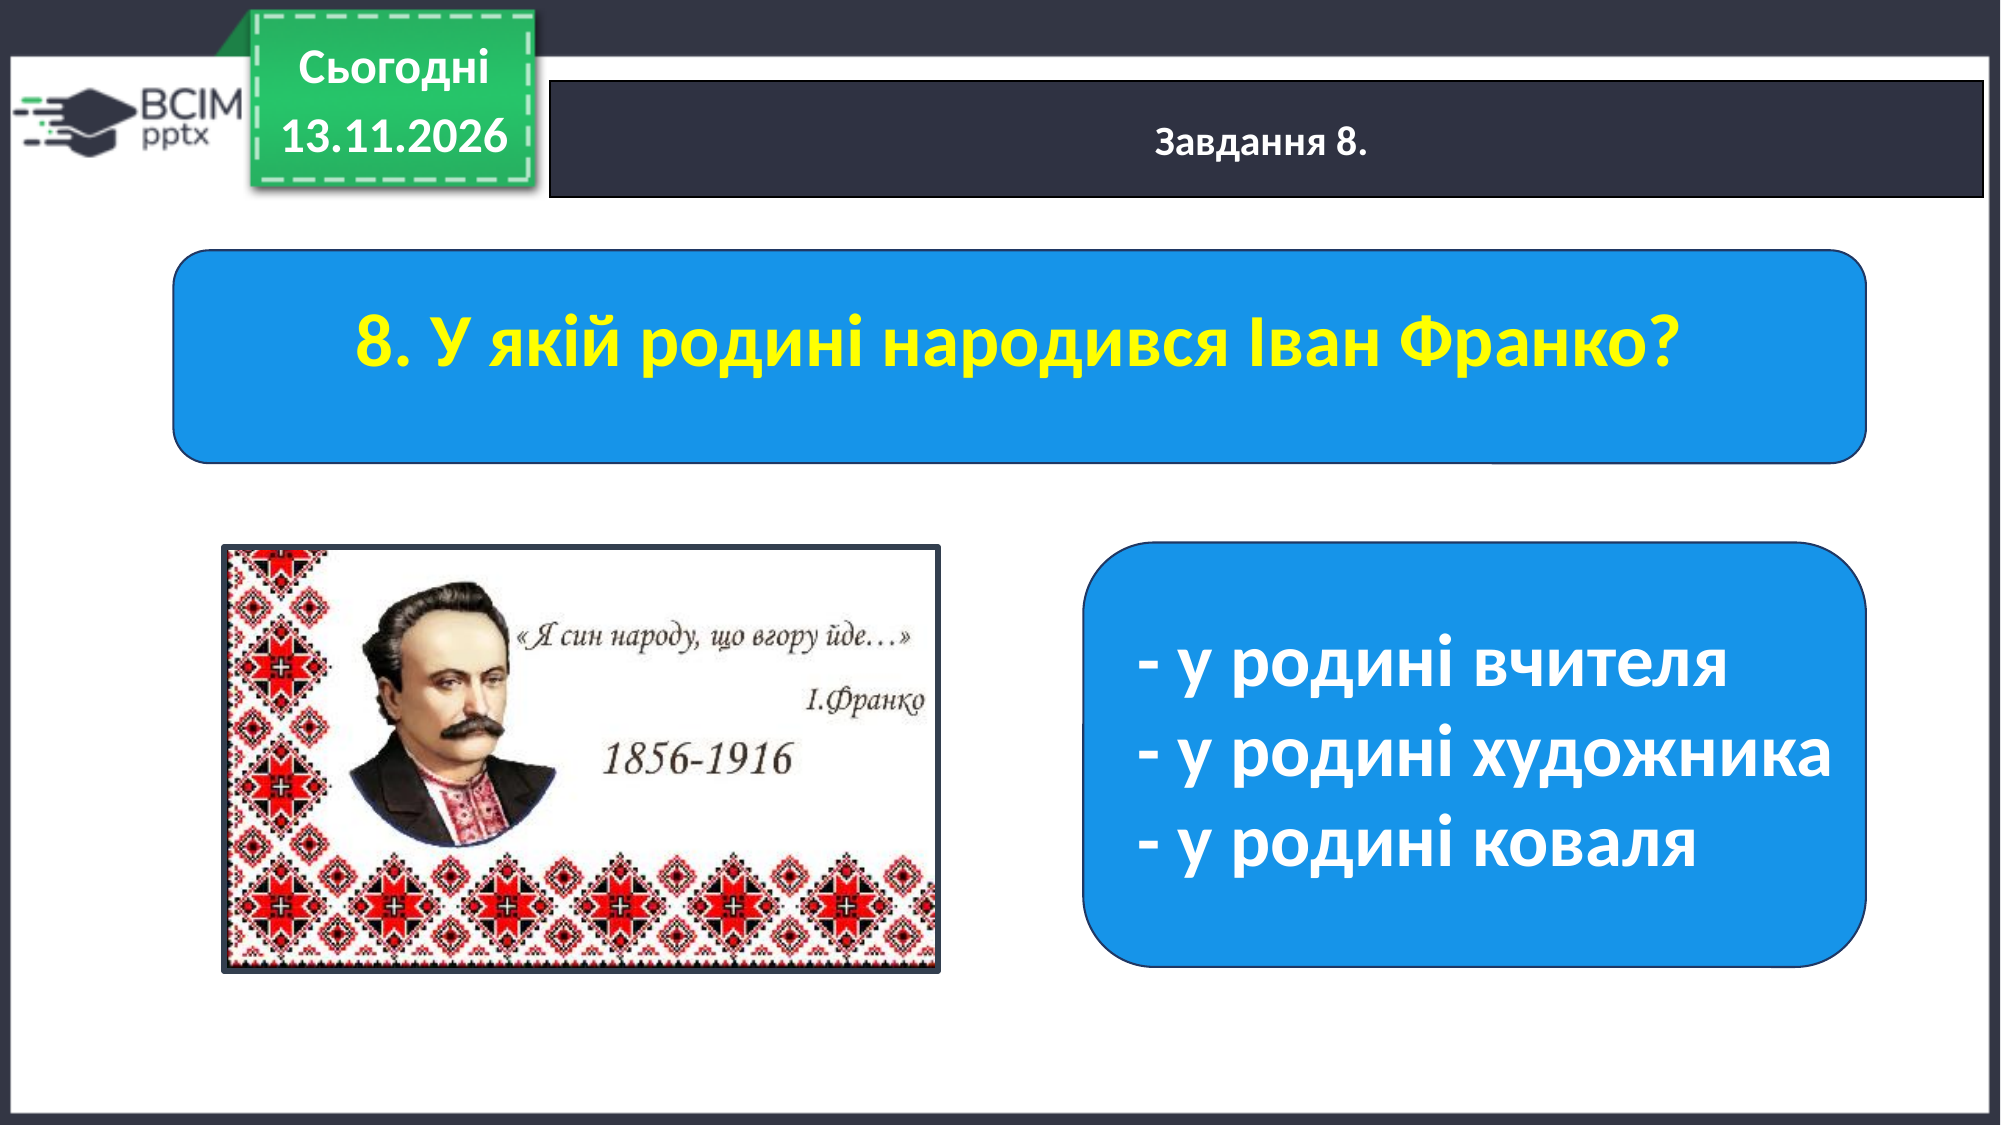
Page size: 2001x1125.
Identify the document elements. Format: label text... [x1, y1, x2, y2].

text_box [172, 249, 1867, 465]
text_box Сьогодні [284, 26, 535, 101]
text_box [1082, 541, 1867, 969]
text_box 01.02.2022 [263, 101, 524, 164]
picture [0, 0, 2001, 1125]
text_box 8. У якій родині народився Іван Франко? [173, 284, 1866, 389]
text_box - у родині вчителя - у родині художника - у родині коваля [1122, 603, 1866, 889]
text_box Завдання 8. [549, 80, 1984, 198]
